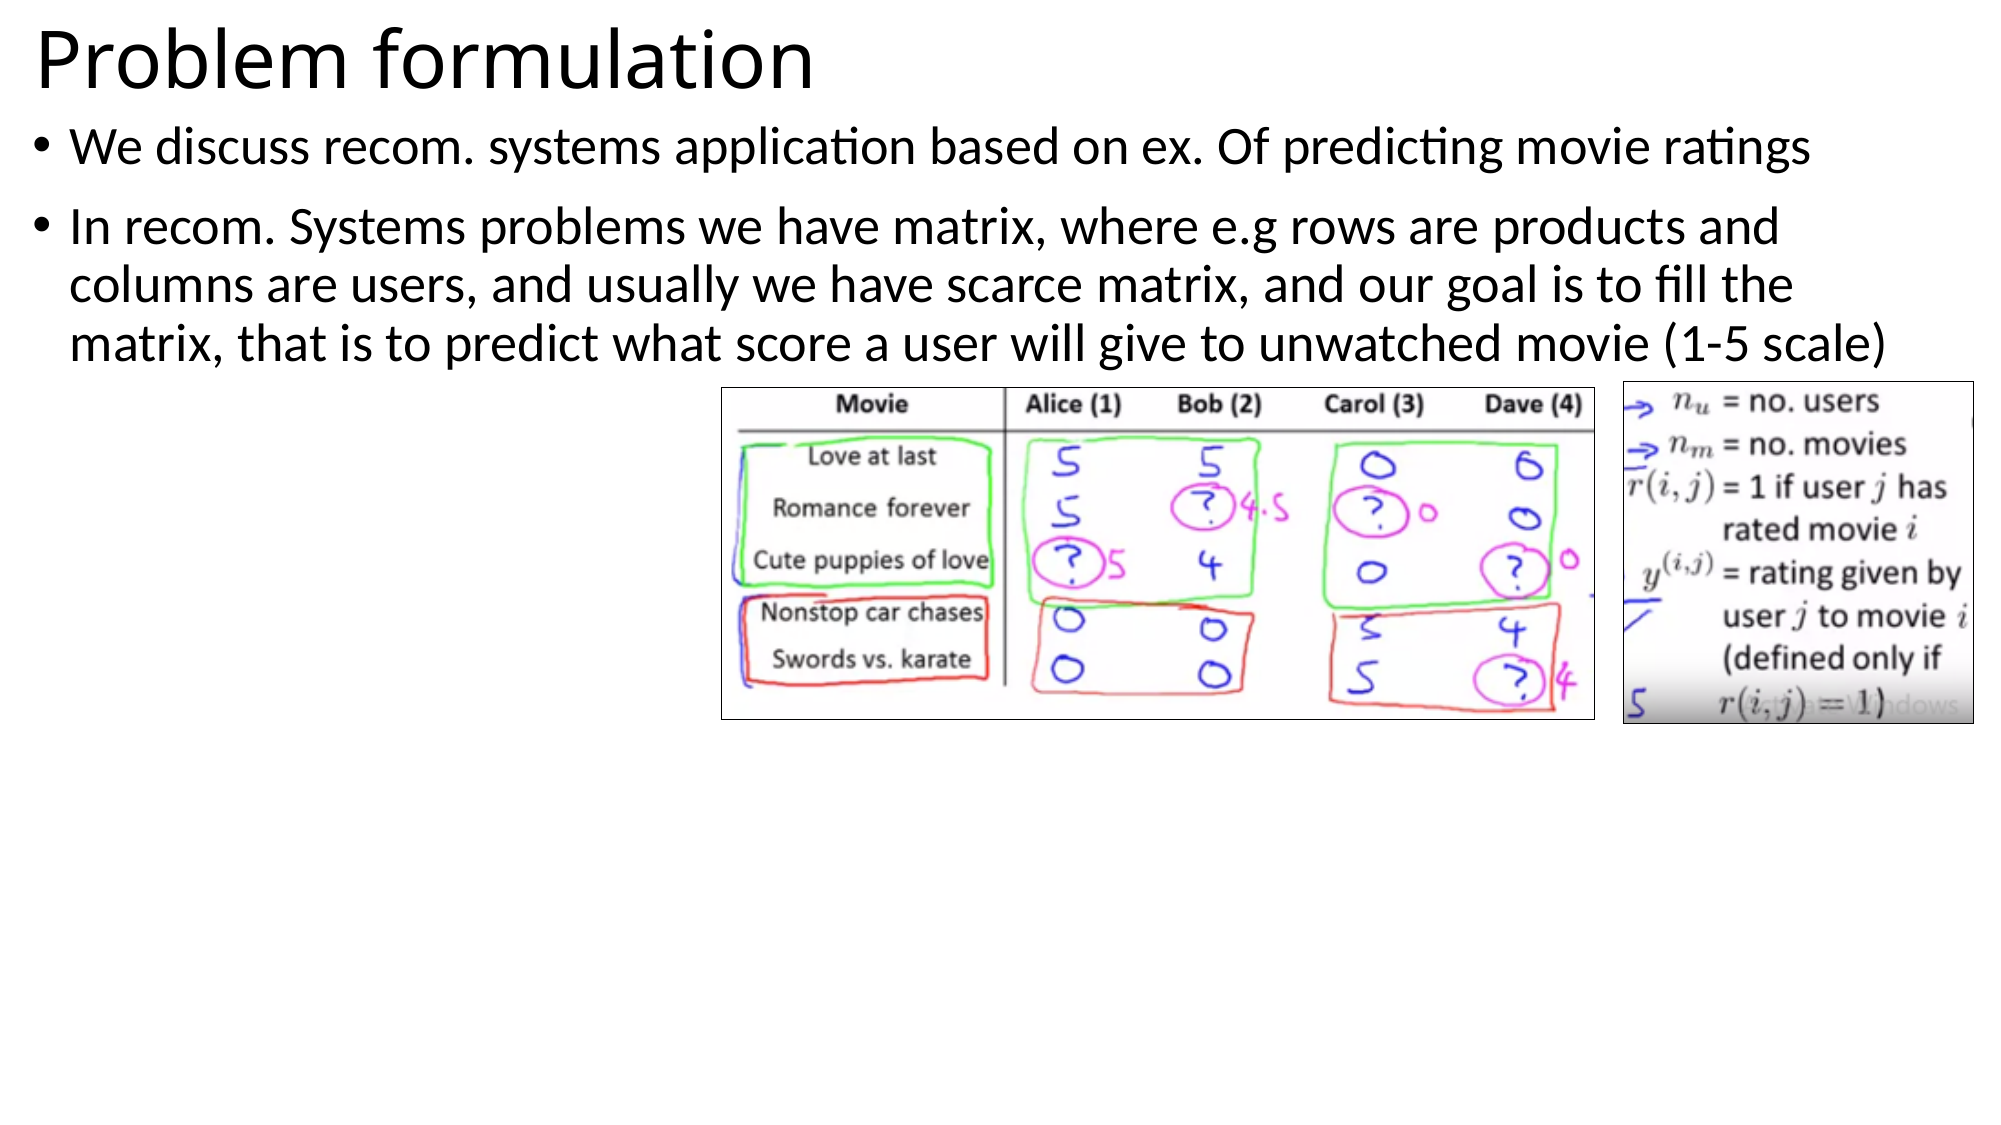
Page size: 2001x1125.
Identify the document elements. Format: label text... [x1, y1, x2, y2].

title Problem formulation [19, 11, 1971, 114]
list We discuss recom. systems application based on ex. Of predicting movie ratings In recom. Systems problems we have matrix, where e.g rows are products and columns are users, and usually we have scarce matrix, and our goal is to fill the matrix, that is to predict what score a user will give to unwatched movie (1-5 scale) [17, 110, 1967, 1080]
picture [1623, 380, 1974, 724]
picture [721, 387, 1595, 720]
